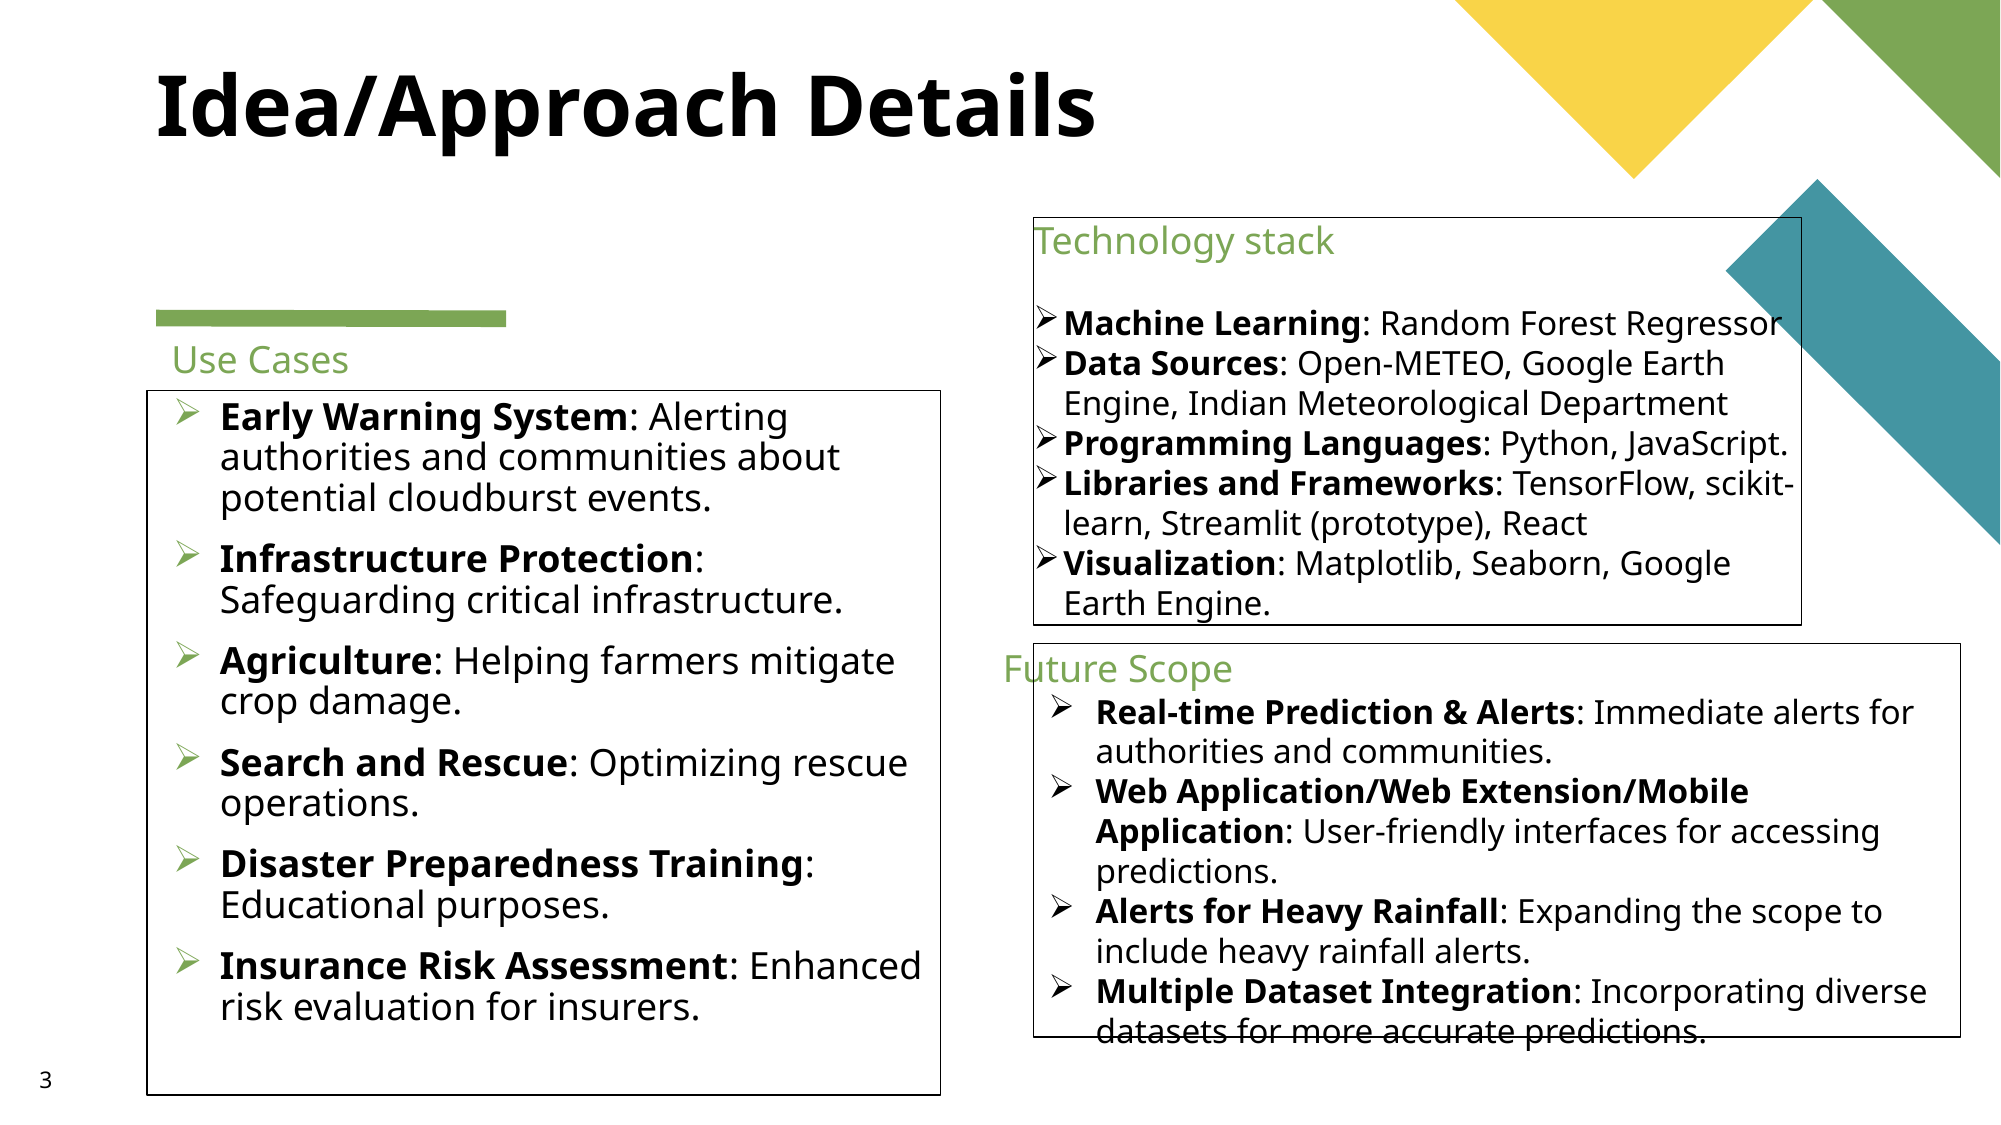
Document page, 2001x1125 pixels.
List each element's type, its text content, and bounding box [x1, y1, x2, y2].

list Early Warning System: Alerting authorities and communities about potential cloudburst events. Infrastructure Protection: Safeguarding critical infrastructure. Agriculture: Helping farmers mitigate crop damage. Search and Rescue: Optimizing rescue operations. Disaster Preparedness Training: Educational purposes. Insurance Risk Assessment: Enhanced risk evaluation for insurers. [146, 390, 941, 1095]
list Use Cases [156, 333, 950, 386]
title Idea/Approach Details [156, 54, 1105, 156]
slide_number 3 [39, 1065, 126, 1107]
text_box Future Scope [988, 642, 1324, 698]
text_box Real-time Prediction & Alerts: Immediate alerts for authorities and communities. Web Application/Web Extension/Mobile Application: User-friendly interfaces for accessing predictions. Alerts for Heavy Rainfall: Expanding the scope to include heavy rainfall alerts. Multiple Dataset Integration: Incorporating diverse datasets for more accurate predictions. [1033, 643, 1961, 1038]
text_box Technology stack Machine Learning: Random Forest Regressor Data Sources: Open-METEO, Google Earth Engine, Indian Meteorological Department Programming Languages: Python, JavaScript. Libraries and Frameworks: TensorFlow, scikit-learn, Streamlit (prototype), React Visualization: Matplotlib, Seaborn, Google Earth Engine. [1033, 217, 1802, 626]
